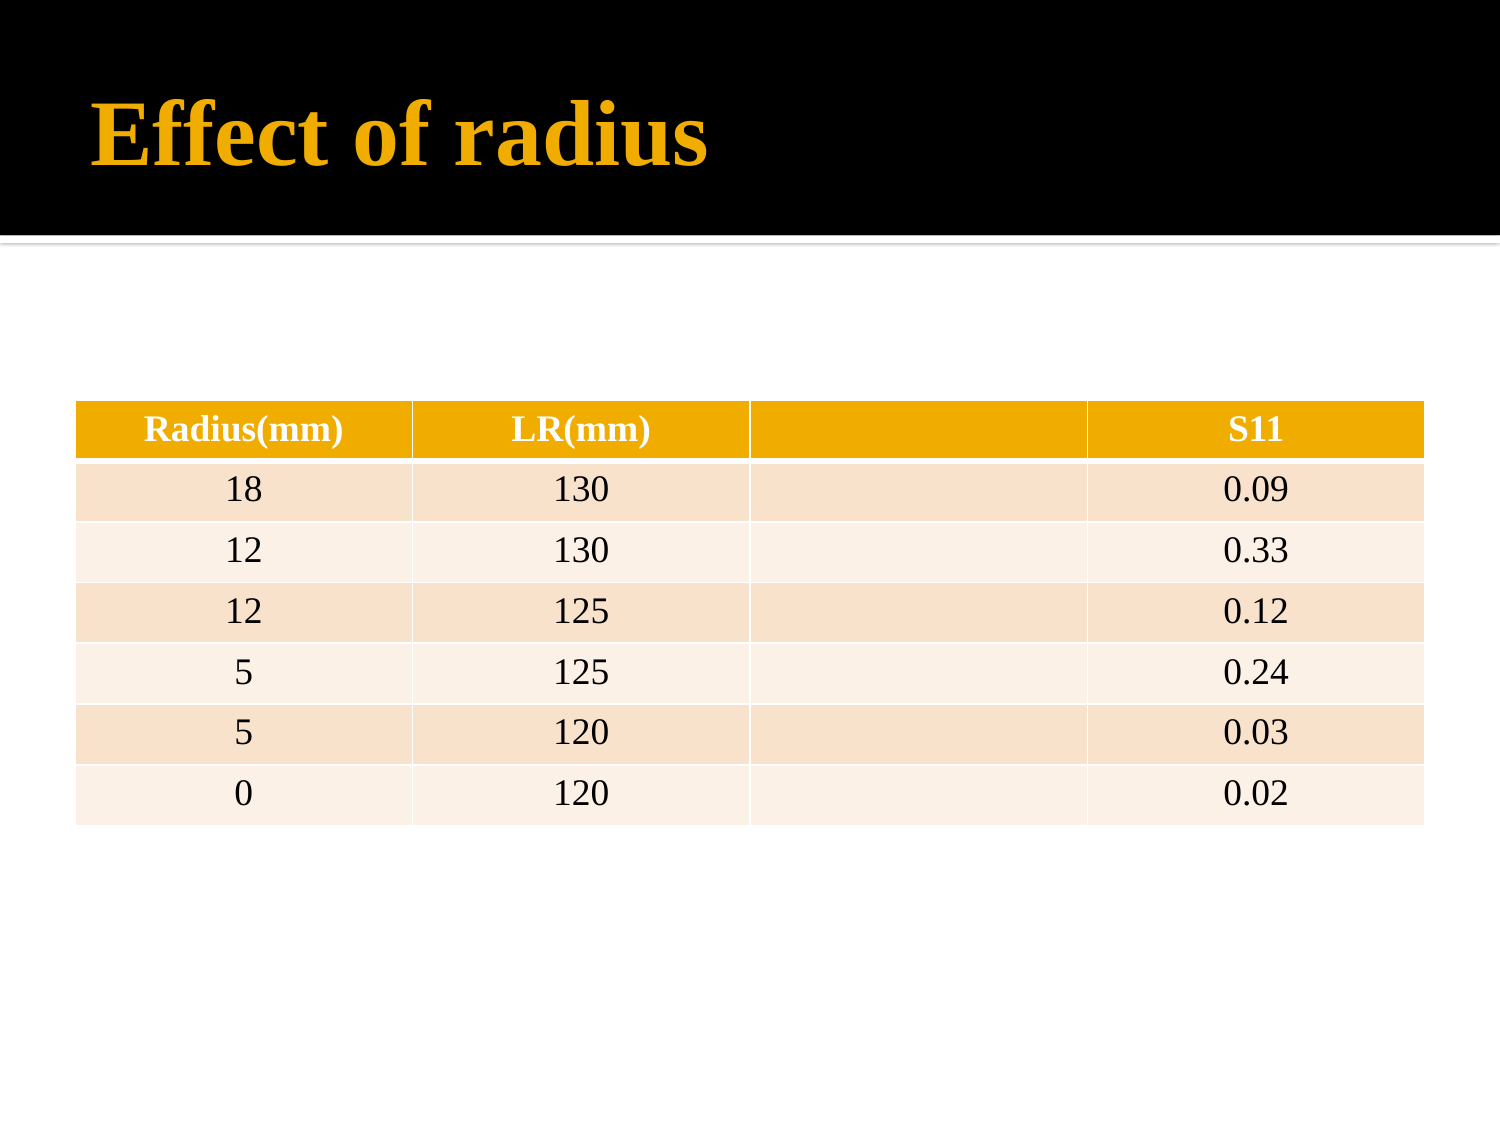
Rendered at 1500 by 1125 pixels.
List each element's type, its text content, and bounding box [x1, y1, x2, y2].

table_cell [751, 705, 1087, 764]
table_cell [751, 766, 1087, 825]
table_cell 120 [413, 705, 749, 764]
table_header S11 [1088, 401, 1424, 458]
table_cell 5 [76, 644, 412, 703]
table_cell 0.12 [1088, 583, 1424, 642]
table_cell [751, 583, 1087, 642]
table_cell 12 [76, 523, 412, 582]
table_cell 5 [76, 705, 412, 764]
table_cell 0 [76, 766, 412, 825]
table_cell 0.03 [1088, 705, 1424, 764]
table_cell [751, 523, 1087, 582]
table_cell 130 [413, 523, 749, 582]
table_cell 0.02 [1088, 766, 1424, 825]
table_cell 0.24 [1088, 644, 1424, 703]
table_cell 130 [413, 464, 749, 521]
table_header [751, 401, 1087, 458]
table_header LR(mm) [413, 401, 749, 458]
table_cell 0.09 [1088, 464, 1424, 521]
title Effect of radius [75, 25, 1425, 231]
table_cell 120 [413, 766, 749, 825]
table_cell [751, 464, 1087, 521]
table_header Radius(mm) [76, 401, 412, 458]
table_cell 125 [413, 583, 749, 642]
table_cell 18 [76, 464, 412, 521]
table_cell [751, 644, 1087, 703]
table_cell 12 [76, 583, 412, 642]
table_cell 125 [413, 644, 749, 703]
table_cell 0.33 [1088, 523, 1424, 582]
